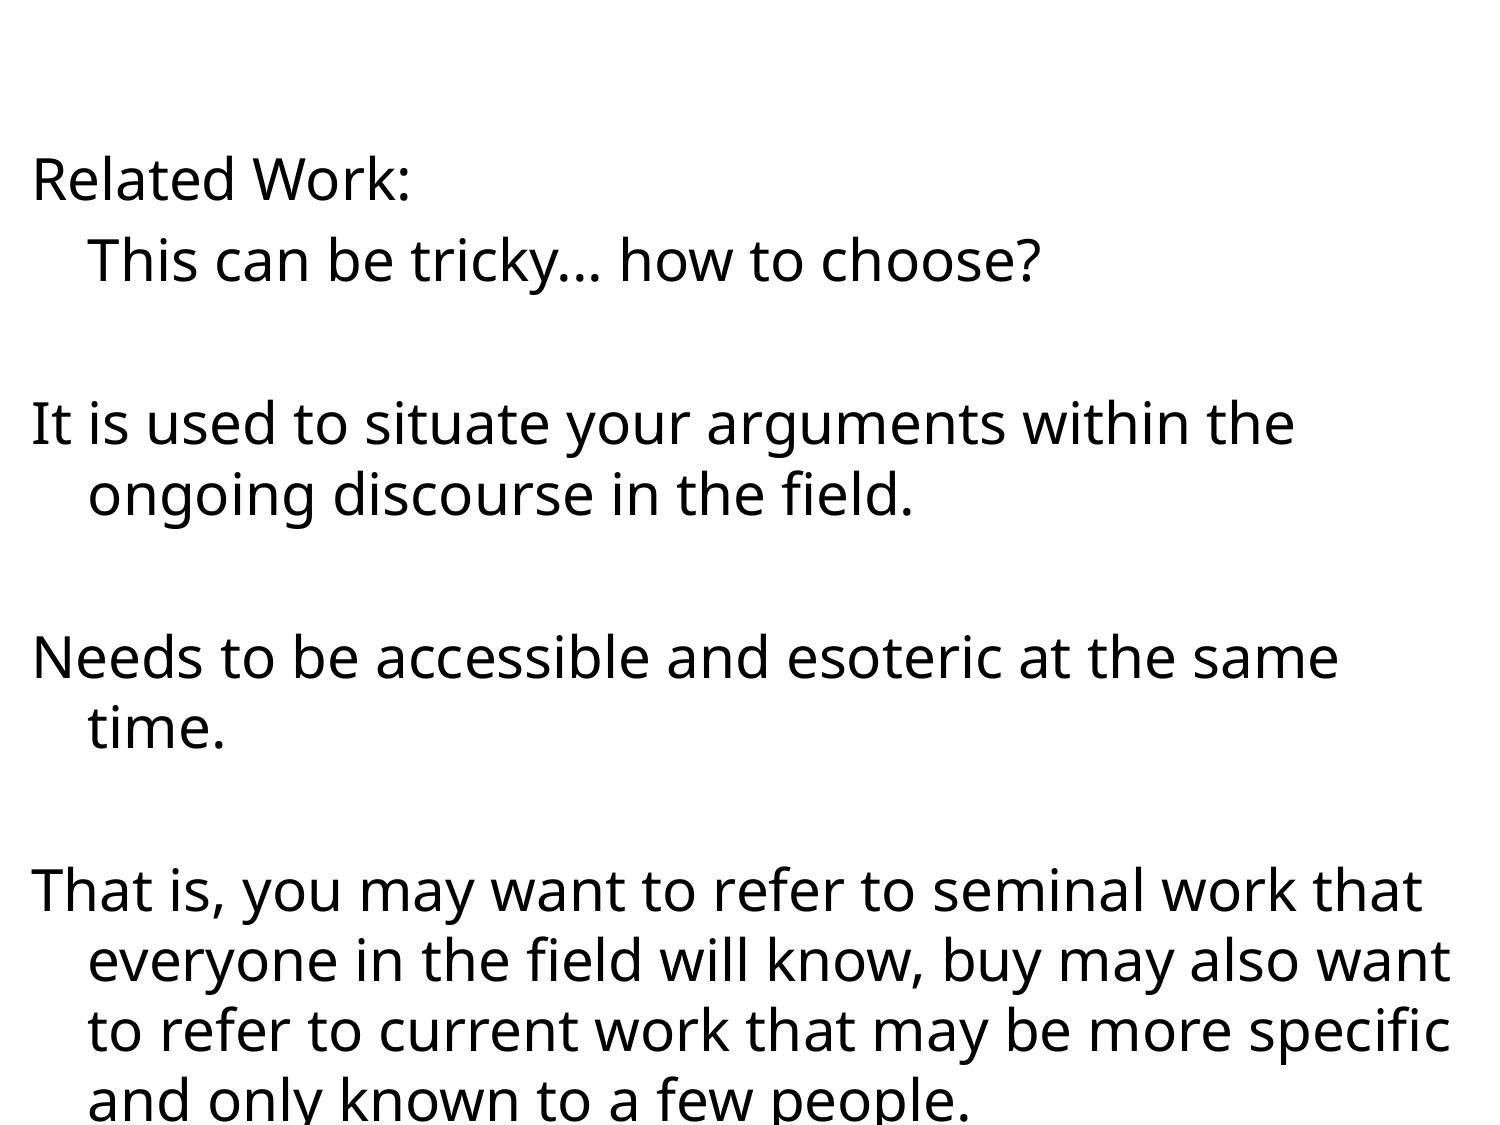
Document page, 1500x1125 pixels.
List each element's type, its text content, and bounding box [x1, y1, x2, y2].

list Related Work: This can be tricky... how to choose? It is used to situate your arguments within the ongoing discourse in the field. Needs to be accessible and esoteric at the same time. That is, you may want to refer to seminal work that everyone in the field will know, buy may also want to refer to current work that may be more specific and only known to a few people. [16, 134, 1483, 1063]
